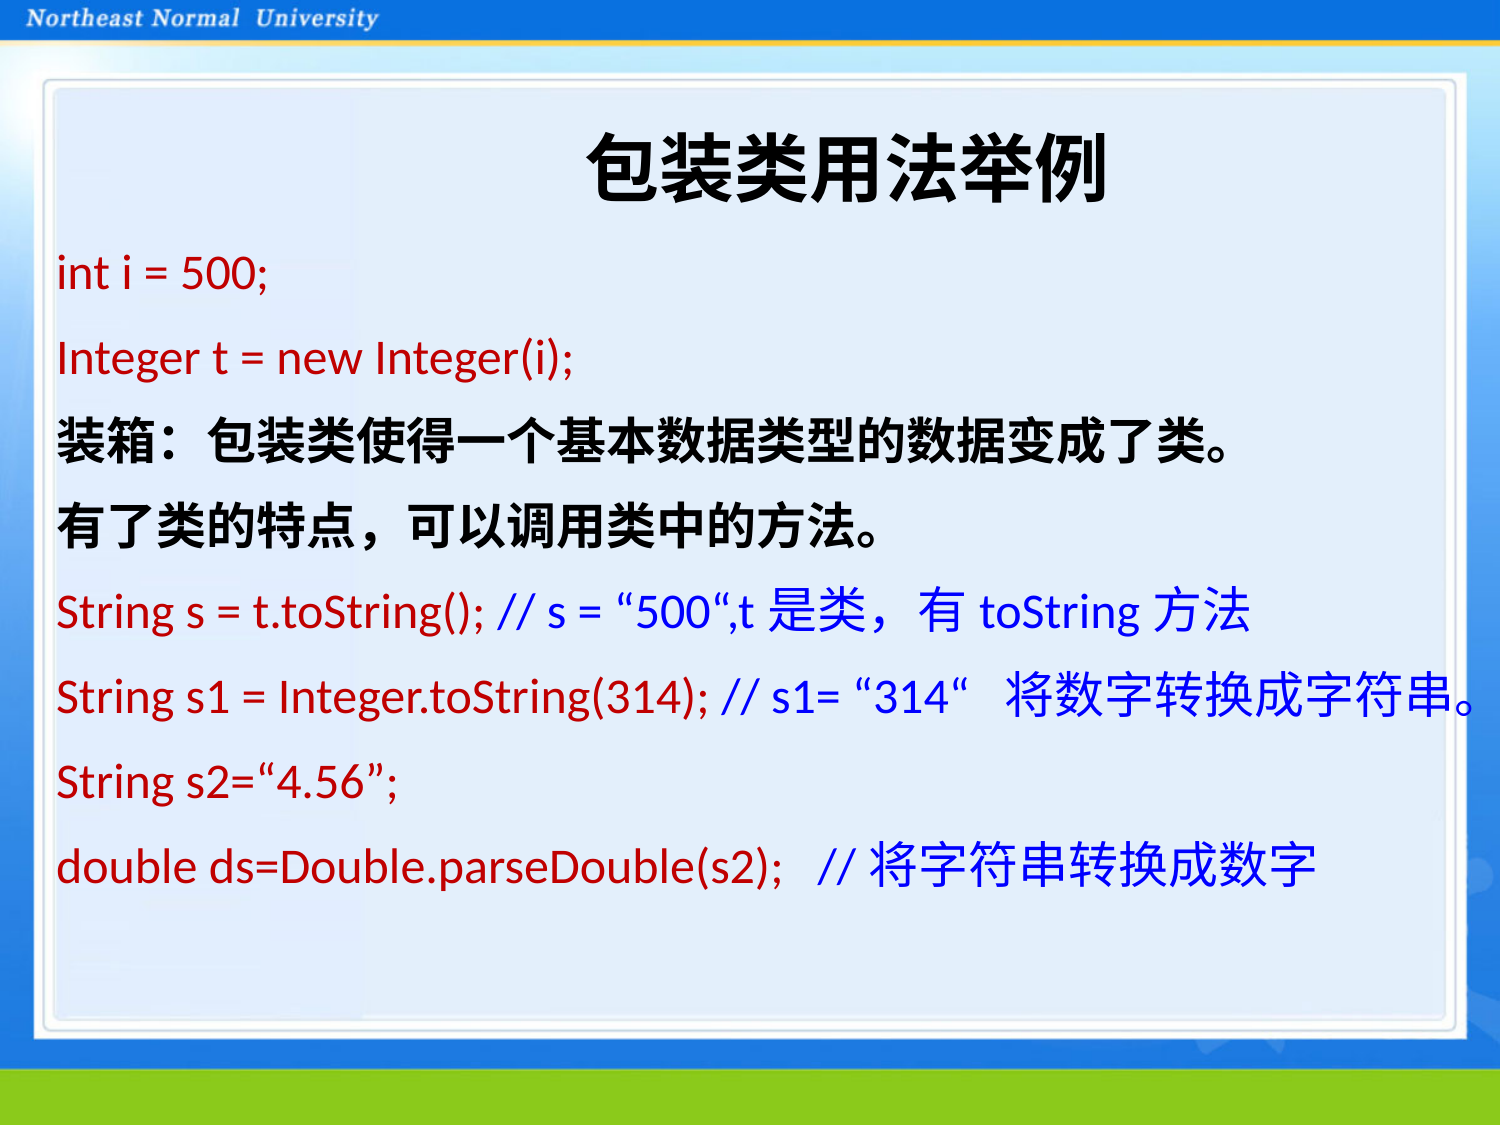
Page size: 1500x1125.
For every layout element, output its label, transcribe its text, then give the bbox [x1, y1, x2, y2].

title 包装类用法举例 [454, 90, 1241, 231]
picture [0, 0, 1500, 1125]
text_box int i = 500; Integer t = new Integer(i); 装箱：包装类使得一个基本数据类型的数据变成了类。 有了类的特点，可以调用类中的方法。 String s = t.toString(); // s = “500“,t是类，有toString方法 String s1 = Integer.toString(314); // s1= “314“ 将数字转换成字符串。 String s2=“4.56”; double ds=Double.parseDouble(s2); //将字符串转换成数字 [41, 231, 1471, 902]
